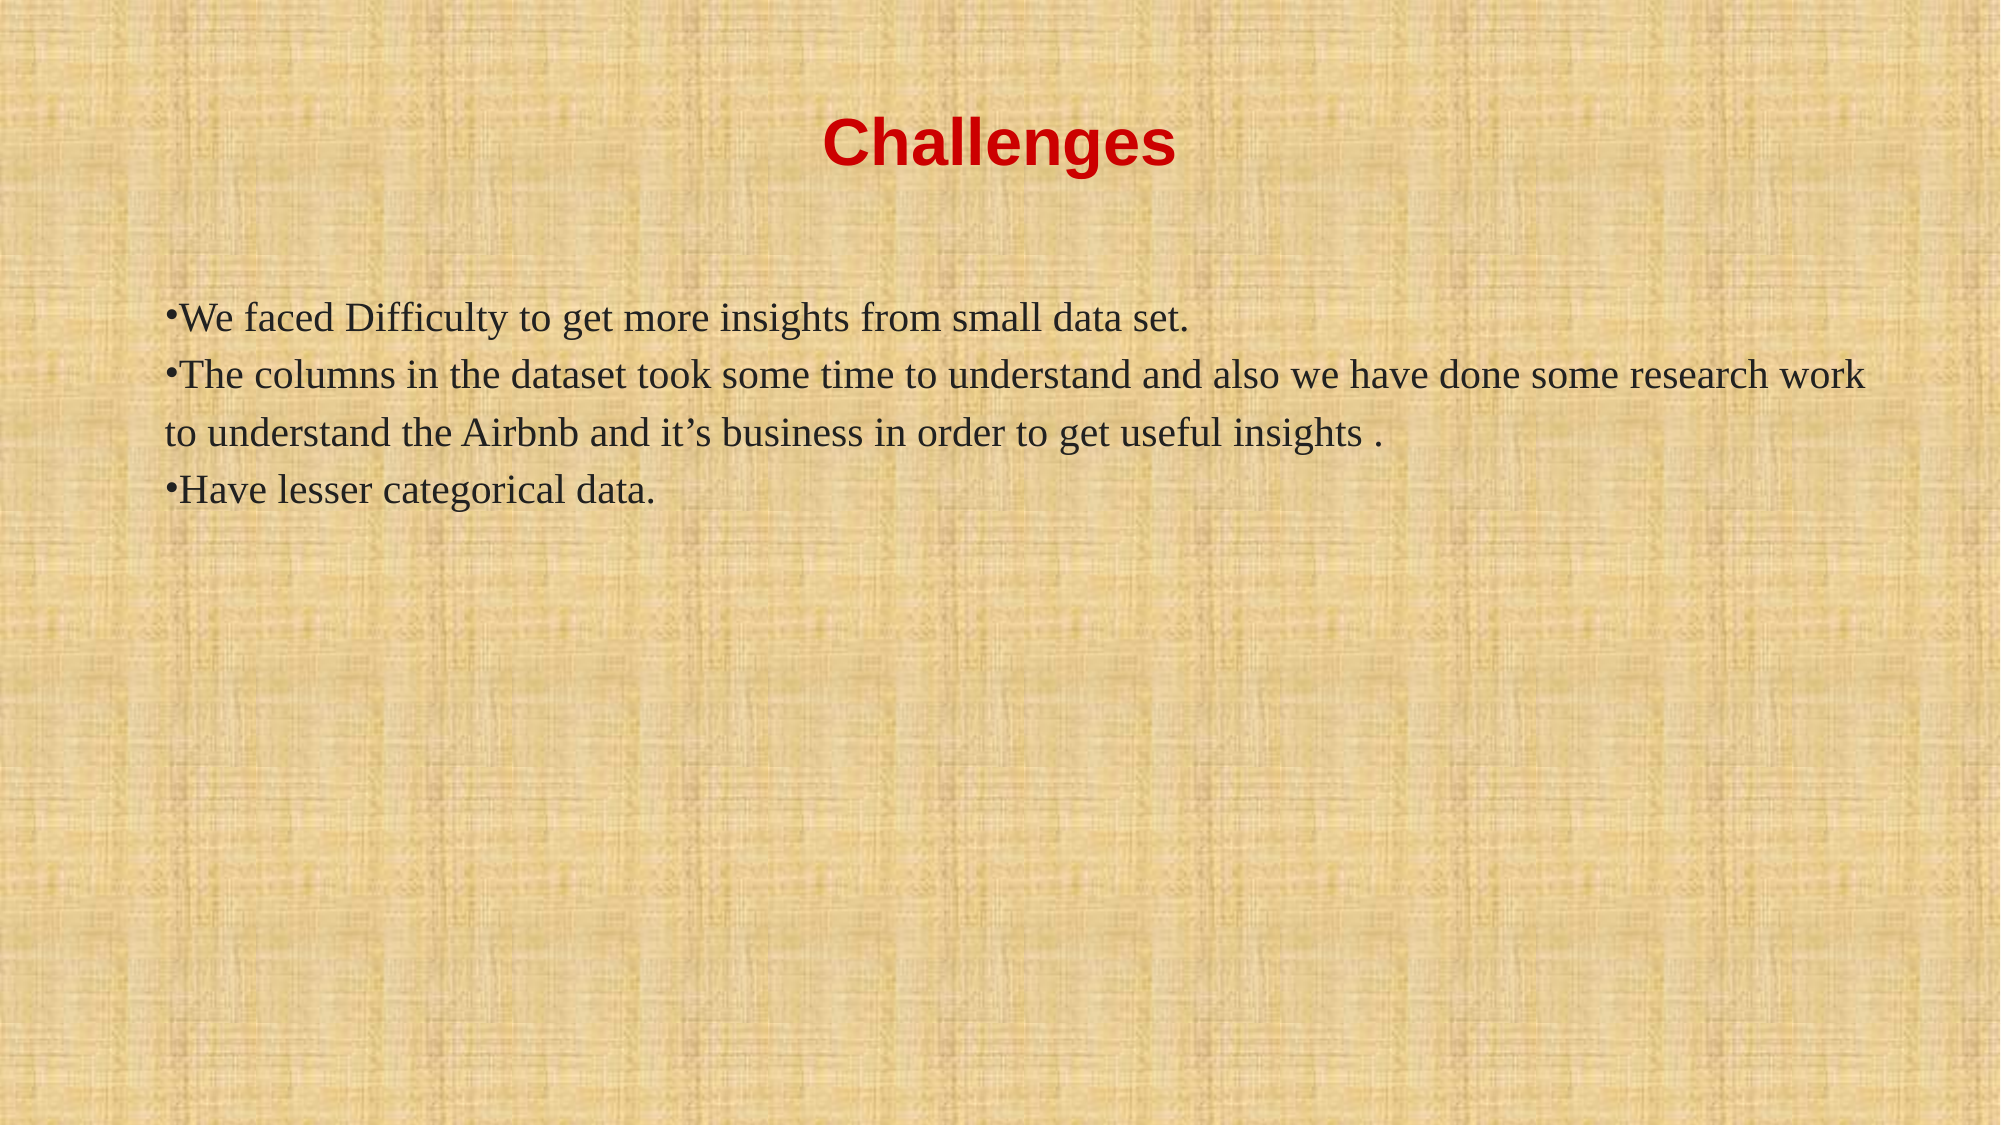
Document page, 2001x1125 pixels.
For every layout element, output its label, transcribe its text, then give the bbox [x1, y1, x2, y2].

picture [0, 0, 2001, 1125]
text_box Challenges [500, 91, 1500, 274]
text_box We faced Difficulty to get more insights from small data set. The columns in the dataset took some time to understand and also we have done some research work to understand the Airbnb and it’s business in order to get useful insights . Have lesser categorical data. [149, 274, 1907, 520]
